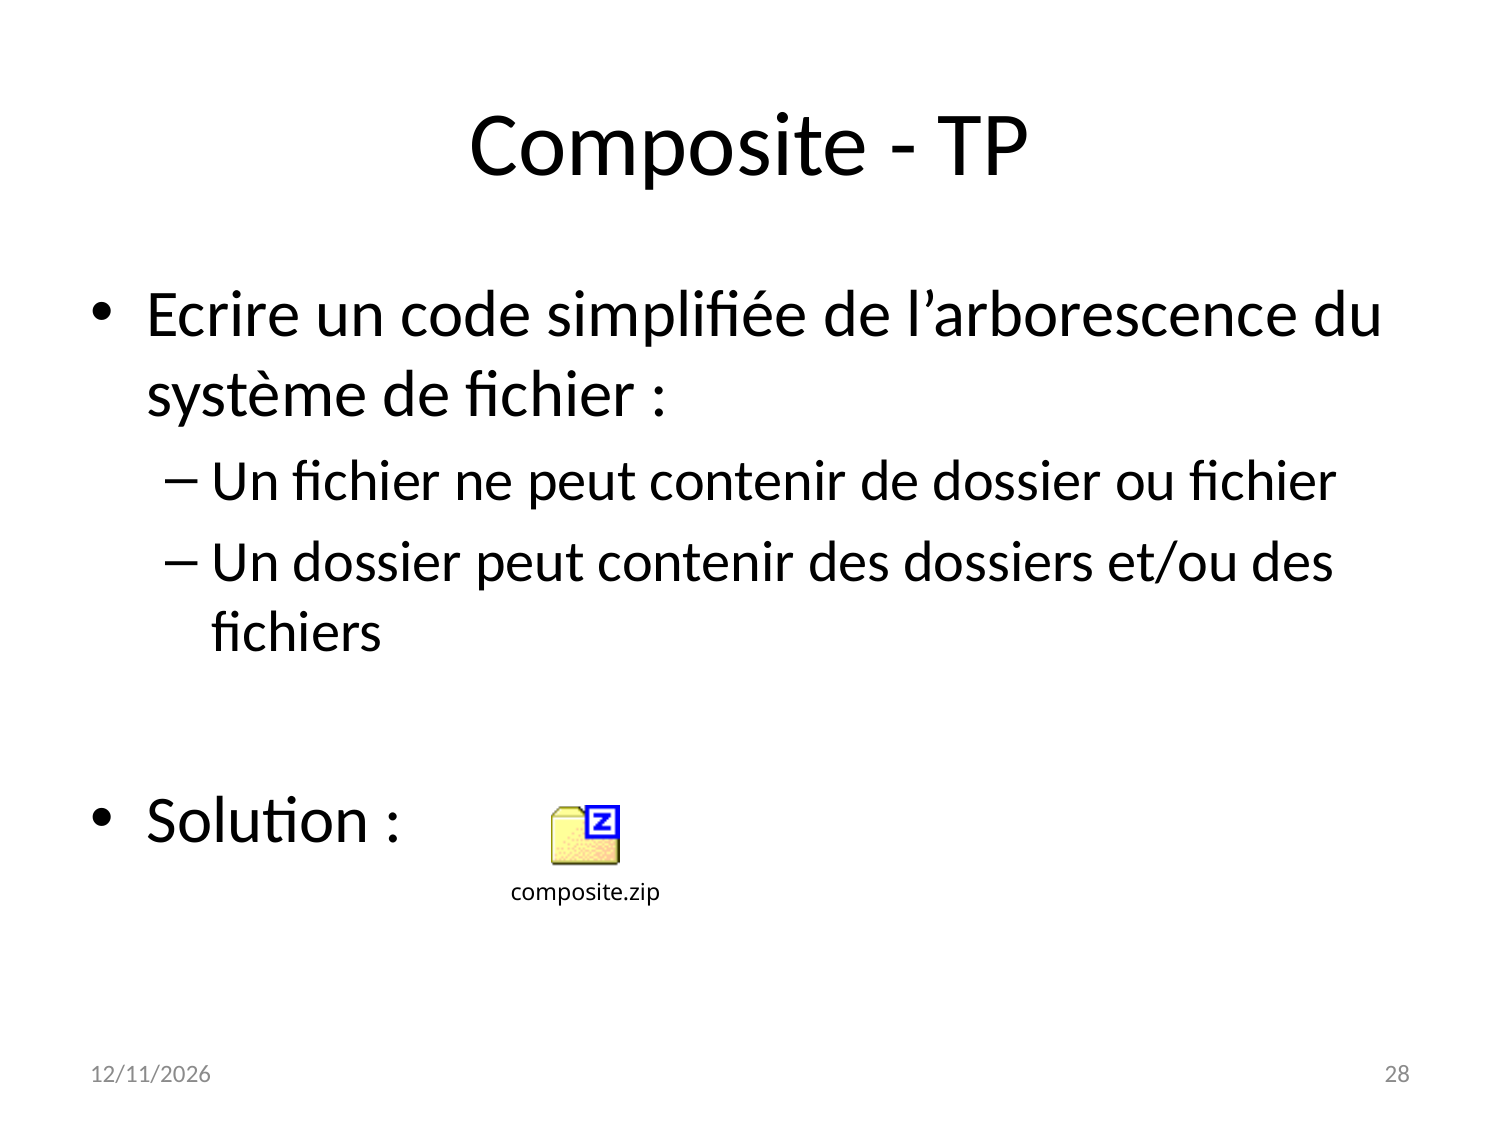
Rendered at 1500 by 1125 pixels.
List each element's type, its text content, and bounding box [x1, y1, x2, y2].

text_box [498, 805, 671, 913]
list Ecrire un code simplifiée de l’arborescence du système de fichier : Un fichier ne peut contenir de dossier ou fichier Un dossier peut contenir des dossiers et/ou des fichiers Solution : [75, 262, 1425, 1005]
slide_number 28 [1074, 1042, 1425, 1103]
title Composite - TP [75, 45, 1425, 233]
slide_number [75, 1042, 425, 1103]
